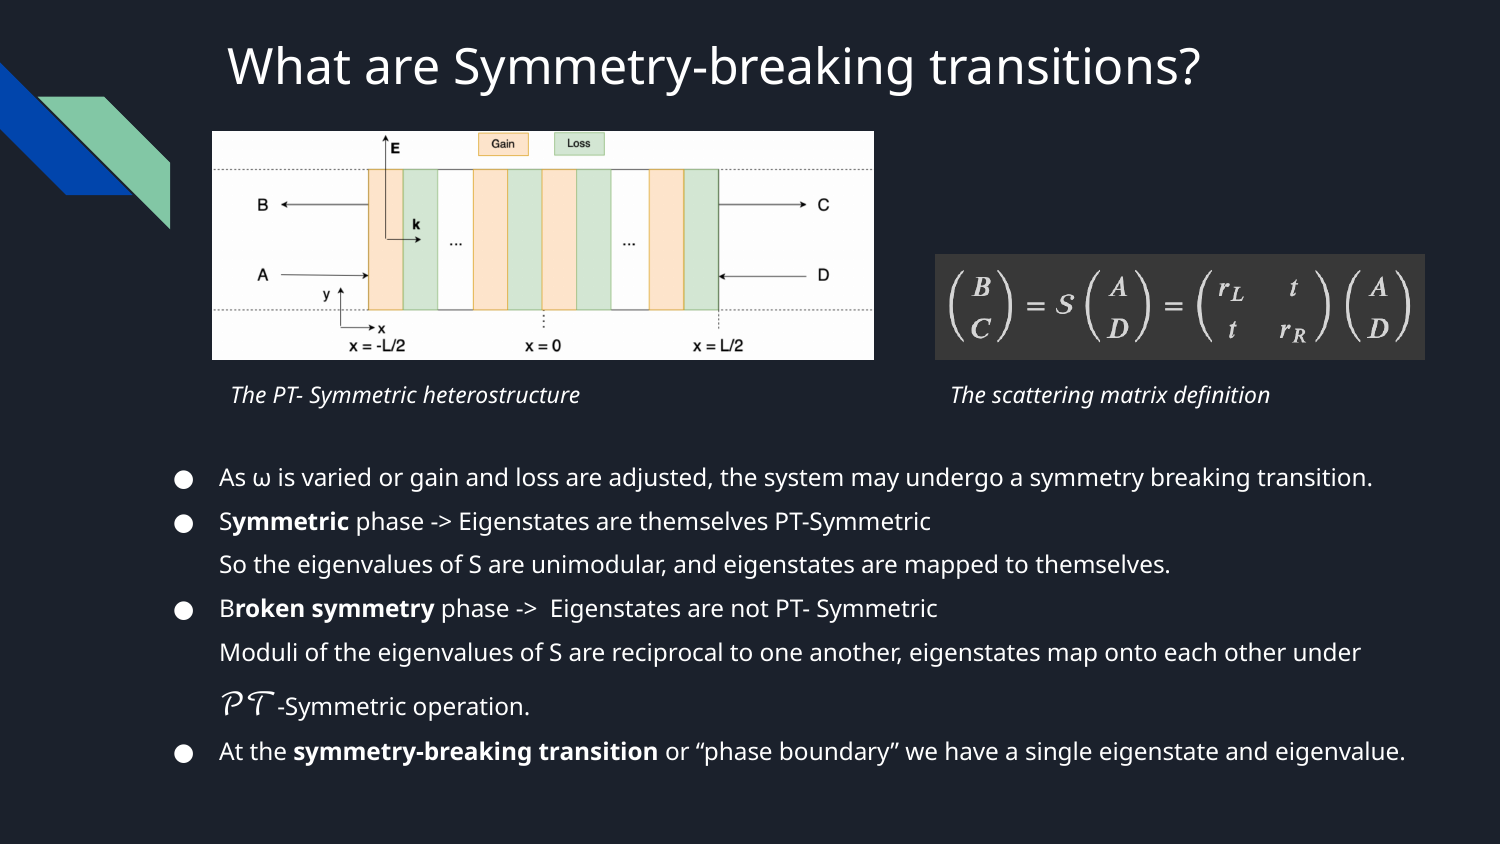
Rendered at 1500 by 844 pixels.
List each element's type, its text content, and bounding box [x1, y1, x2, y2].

title What are Symmetry-breaking transitions? [212, 19, 1368, 114]
picture [934, 254, 1426, 360]
text_box The scattering matrix definition [934, 368, 1425, 423]
list As ω is varied or gain and loss are adjusted, the system may undergo a symmetry breaking transition. Symmetric phase -> Eigenstates are themselves PT-Symmetric So the eigenvalues of S are unimodular, and eigenstates are mapped to themselves. Broken symmetry phase -> Eigenstates are not PT- Symmetric Moduli of the eigenvalues of S are reciprocal to one another, eigenstates map onto each other under 𝒫𝒯-Symmetric operation. At the symmetry-breaking transition or “phase boundary” we have a single eigenstate and eigenvalue. [136, 432, 1425, 834]
text_box The PT- Symmetric heterostructure [215, 367, 876, 423]
picture [212, 131, 874, 360]
